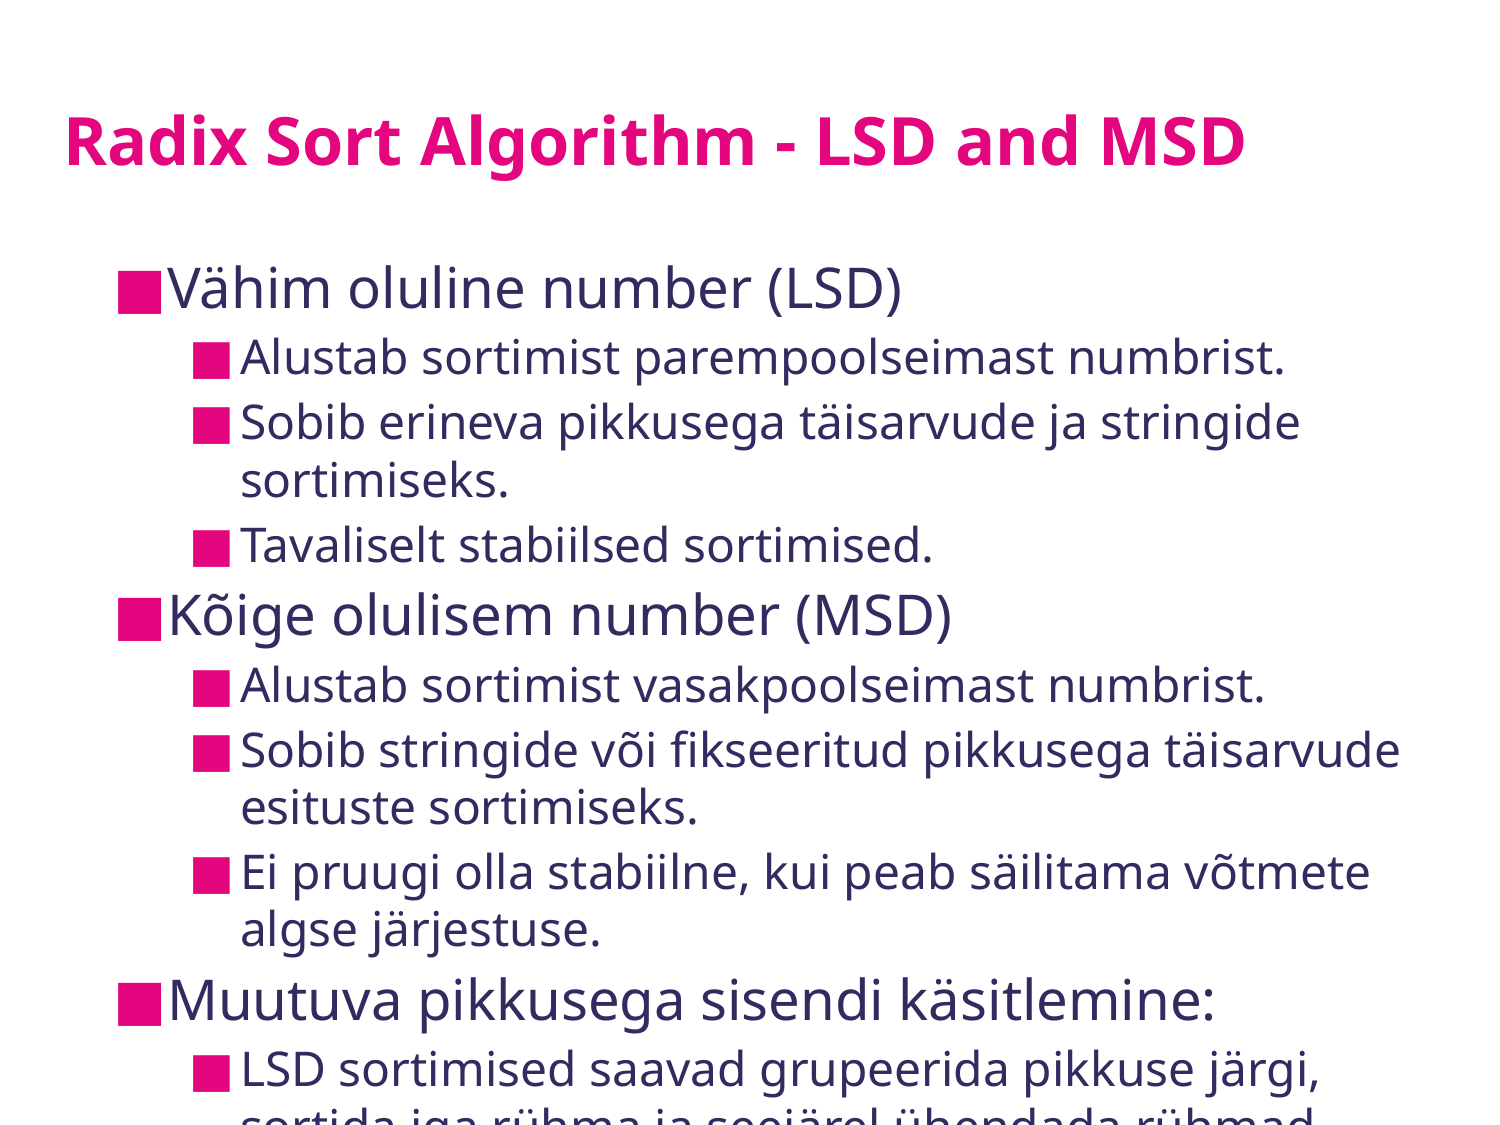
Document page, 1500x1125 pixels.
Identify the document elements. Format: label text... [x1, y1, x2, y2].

title Radix Sort Algorithm - LSD and MSD [48, 45, 1399, 233]
list Vähim oluline number (LSD) Alustab sortimist parempoolseimast numbrist. Sobib erineva pikkusega täisarvude ja stringide sortimiseks. Tavaliselt stabiilsed sortimised. Kõige olulisem number (MSD) Alustab sortimist vasakpoolseimast numbrist. Sobib stringide või fikseeritud pikkusega täisarvude esituste sortimiseks. Ei pruugi olla stabiilne, kui peab säilitama võtmete algse järjestuse. Muutuva pikkusega sisendi käsitlemine: LSD sortimised saavad grupeerida pikkuse järgi, sortida iga rühma ja seejärel ühendada rühmad suuruse järjekorras. MSD sortimised peavad kõik lühemad võtmed 'laiendama' suurima võtme suuruseks ja sortima neid vastavalt. [75, 244, 1425, 987]
